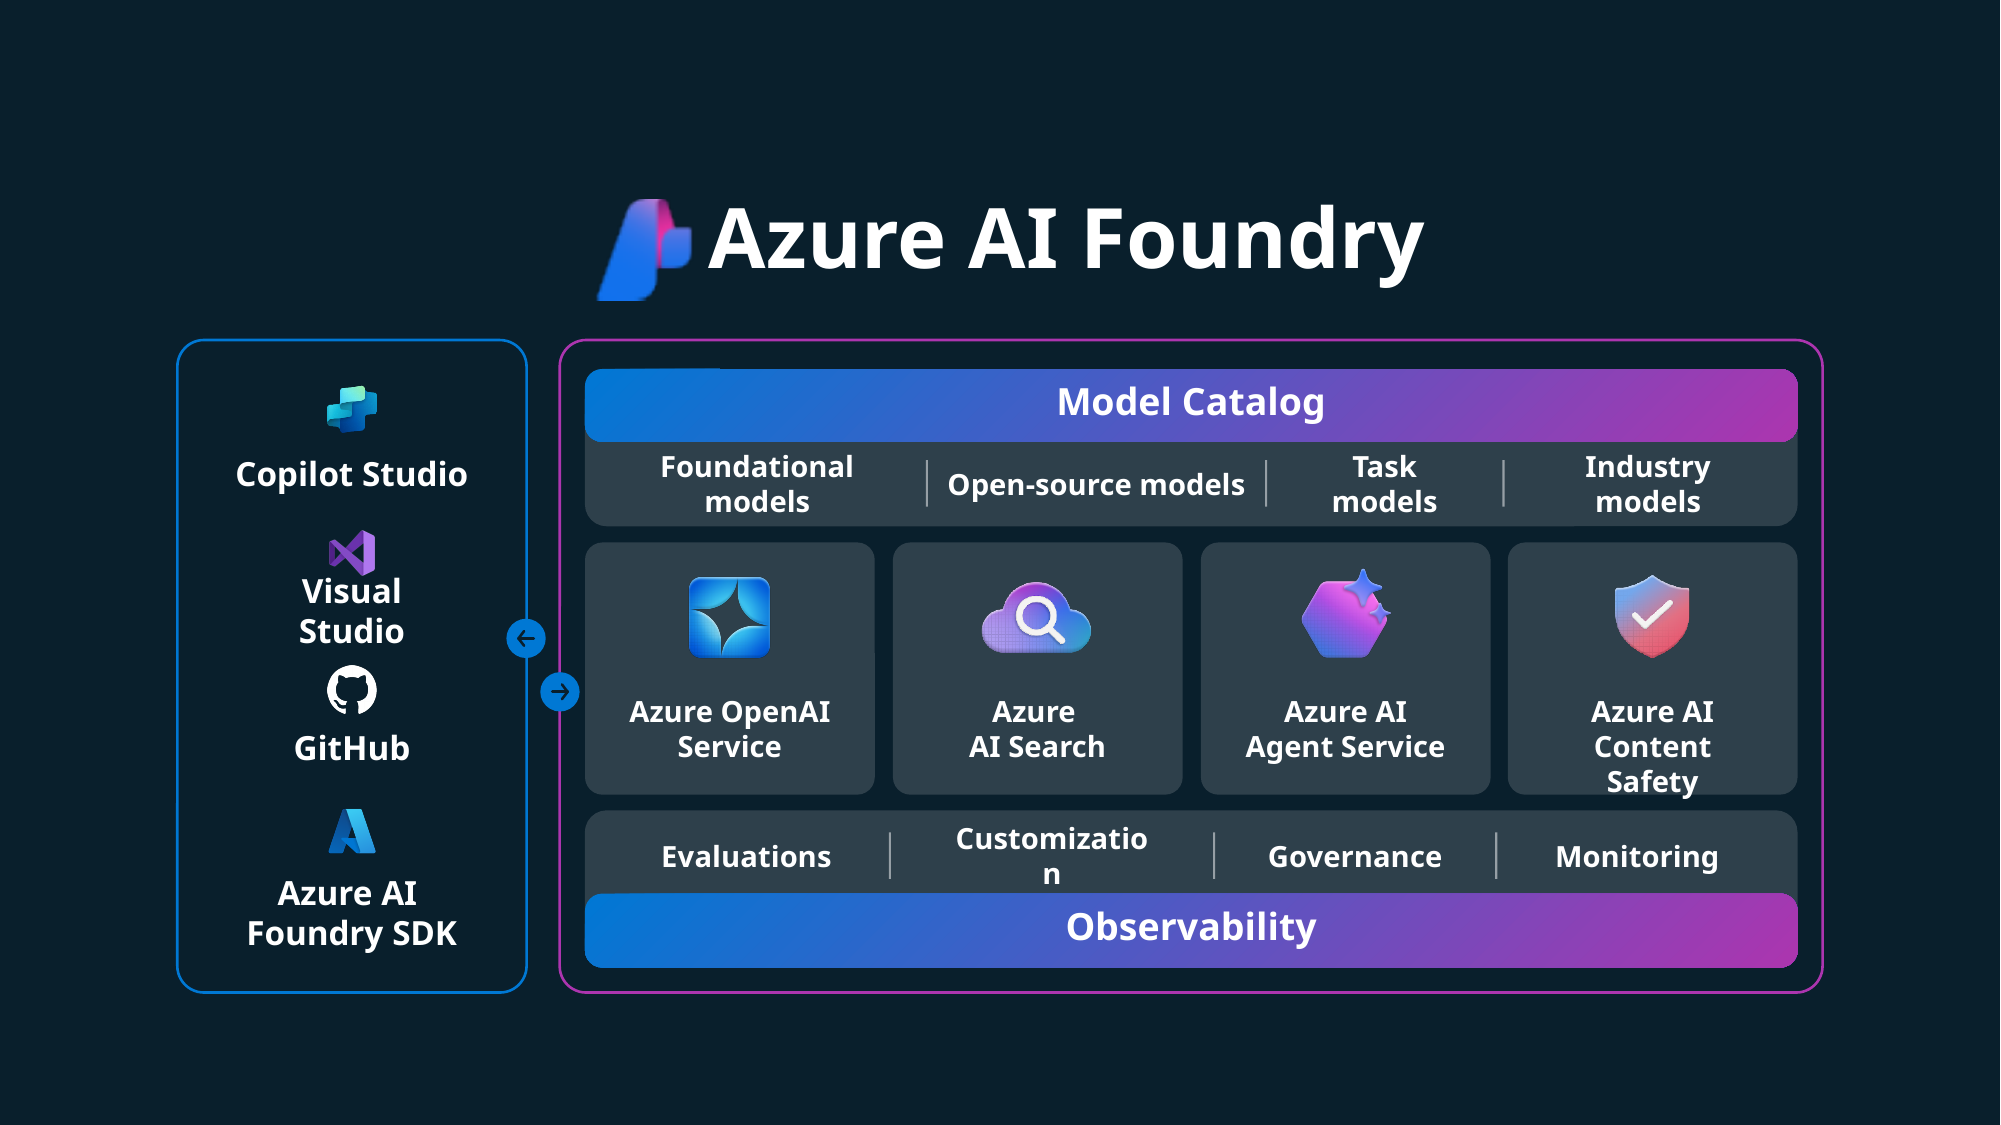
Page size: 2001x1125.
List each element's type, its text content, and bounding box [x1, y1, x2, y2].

text_box Azure AI Content Safety [1550, 693, 1755, 799]
text_box Azure OpenAI Service [617, 693, 843, 764]
picture [1288, 557, 1400, 670]
title Azure AI Foundry [594, 185, 1540, 339]
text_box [506, 618, 546, 659]
picture [980, 561, 1092, 673]
picture [674, 561, 786, 673]
picture [594, 199, 696, 302]
text_box Azure AI Search [956, 693, 1119, 764]
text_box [540, 671, 580, 712]
picture [1601, 565, 1703, 667]
text_box [558, 339, 1824, 994]
text_box Azure AI Agent Service [1212, 693, 1479, 764]
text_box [584, 810, 1798, 968]
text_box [177, 339, 527, 993]
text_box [584, 368, 1798, 528]
